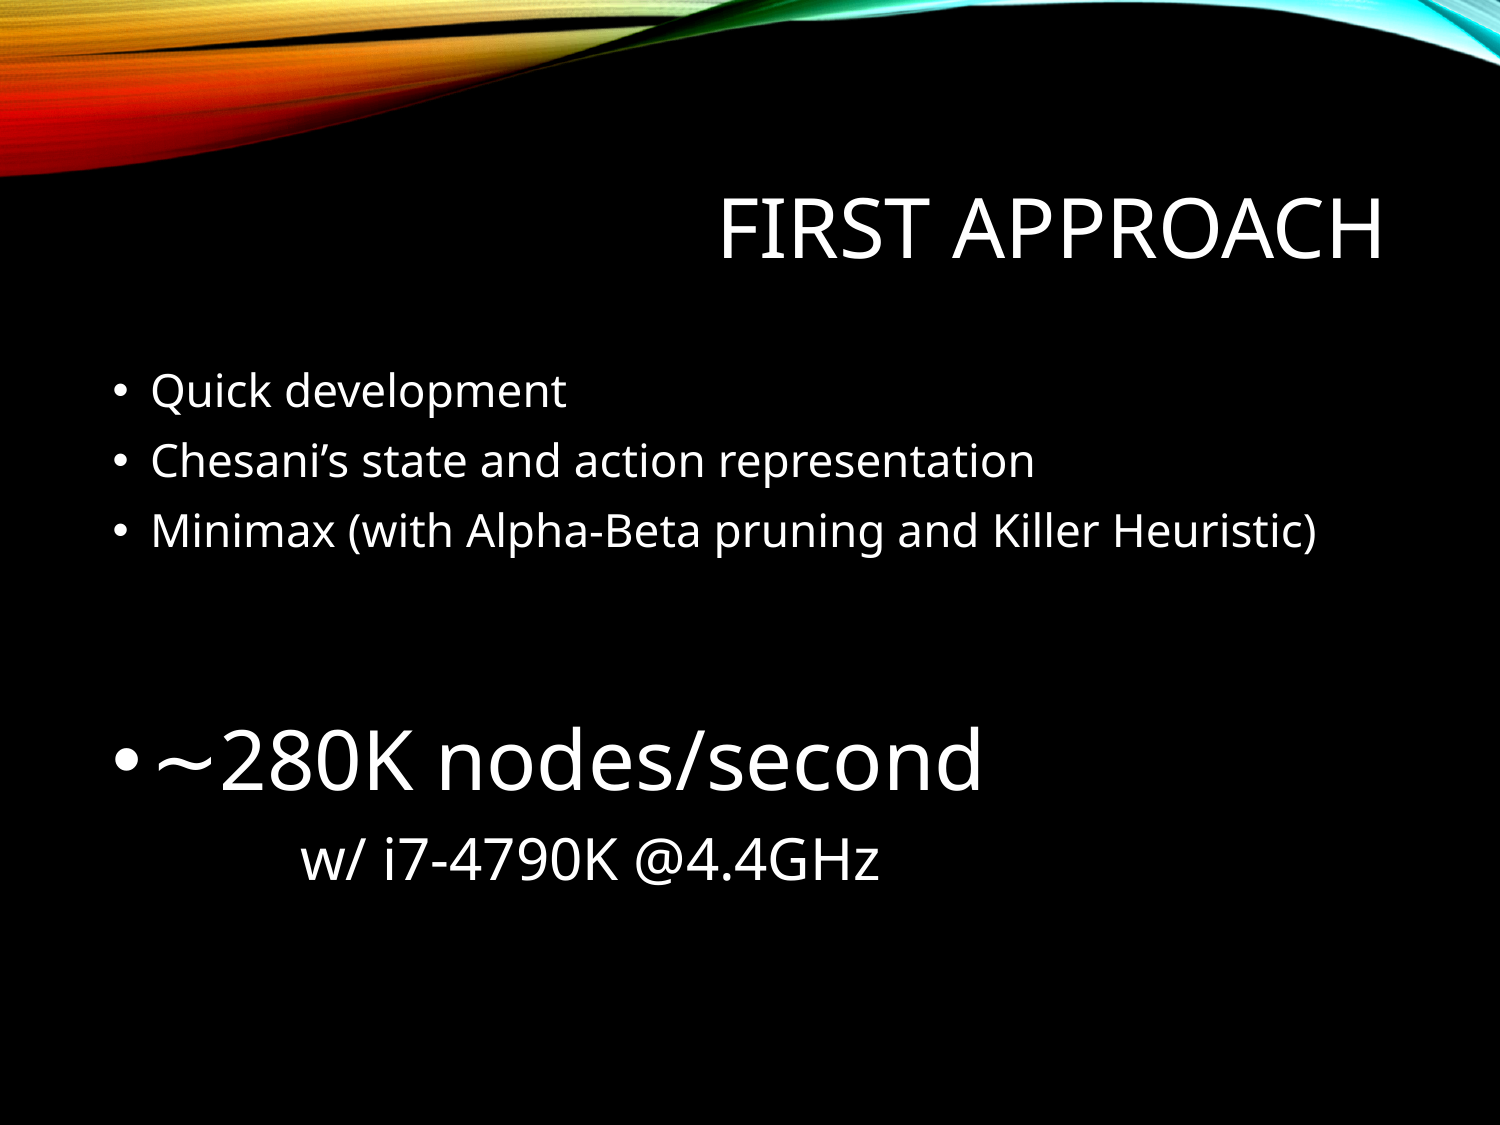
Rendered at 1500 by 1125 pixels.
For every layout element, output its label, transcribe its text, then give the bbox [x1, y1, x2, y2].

list Quick development Chesani’s state and action representation Minimax (with Alpha-Beta pruning and Killer Heuristic) ∼280K nodes/second w/ i7-4790K @4.4GHz [97, 360, 1403, 1028]
picture [0, 0, 1500, 178]
title First approach [356, 125, 1403, 338]
